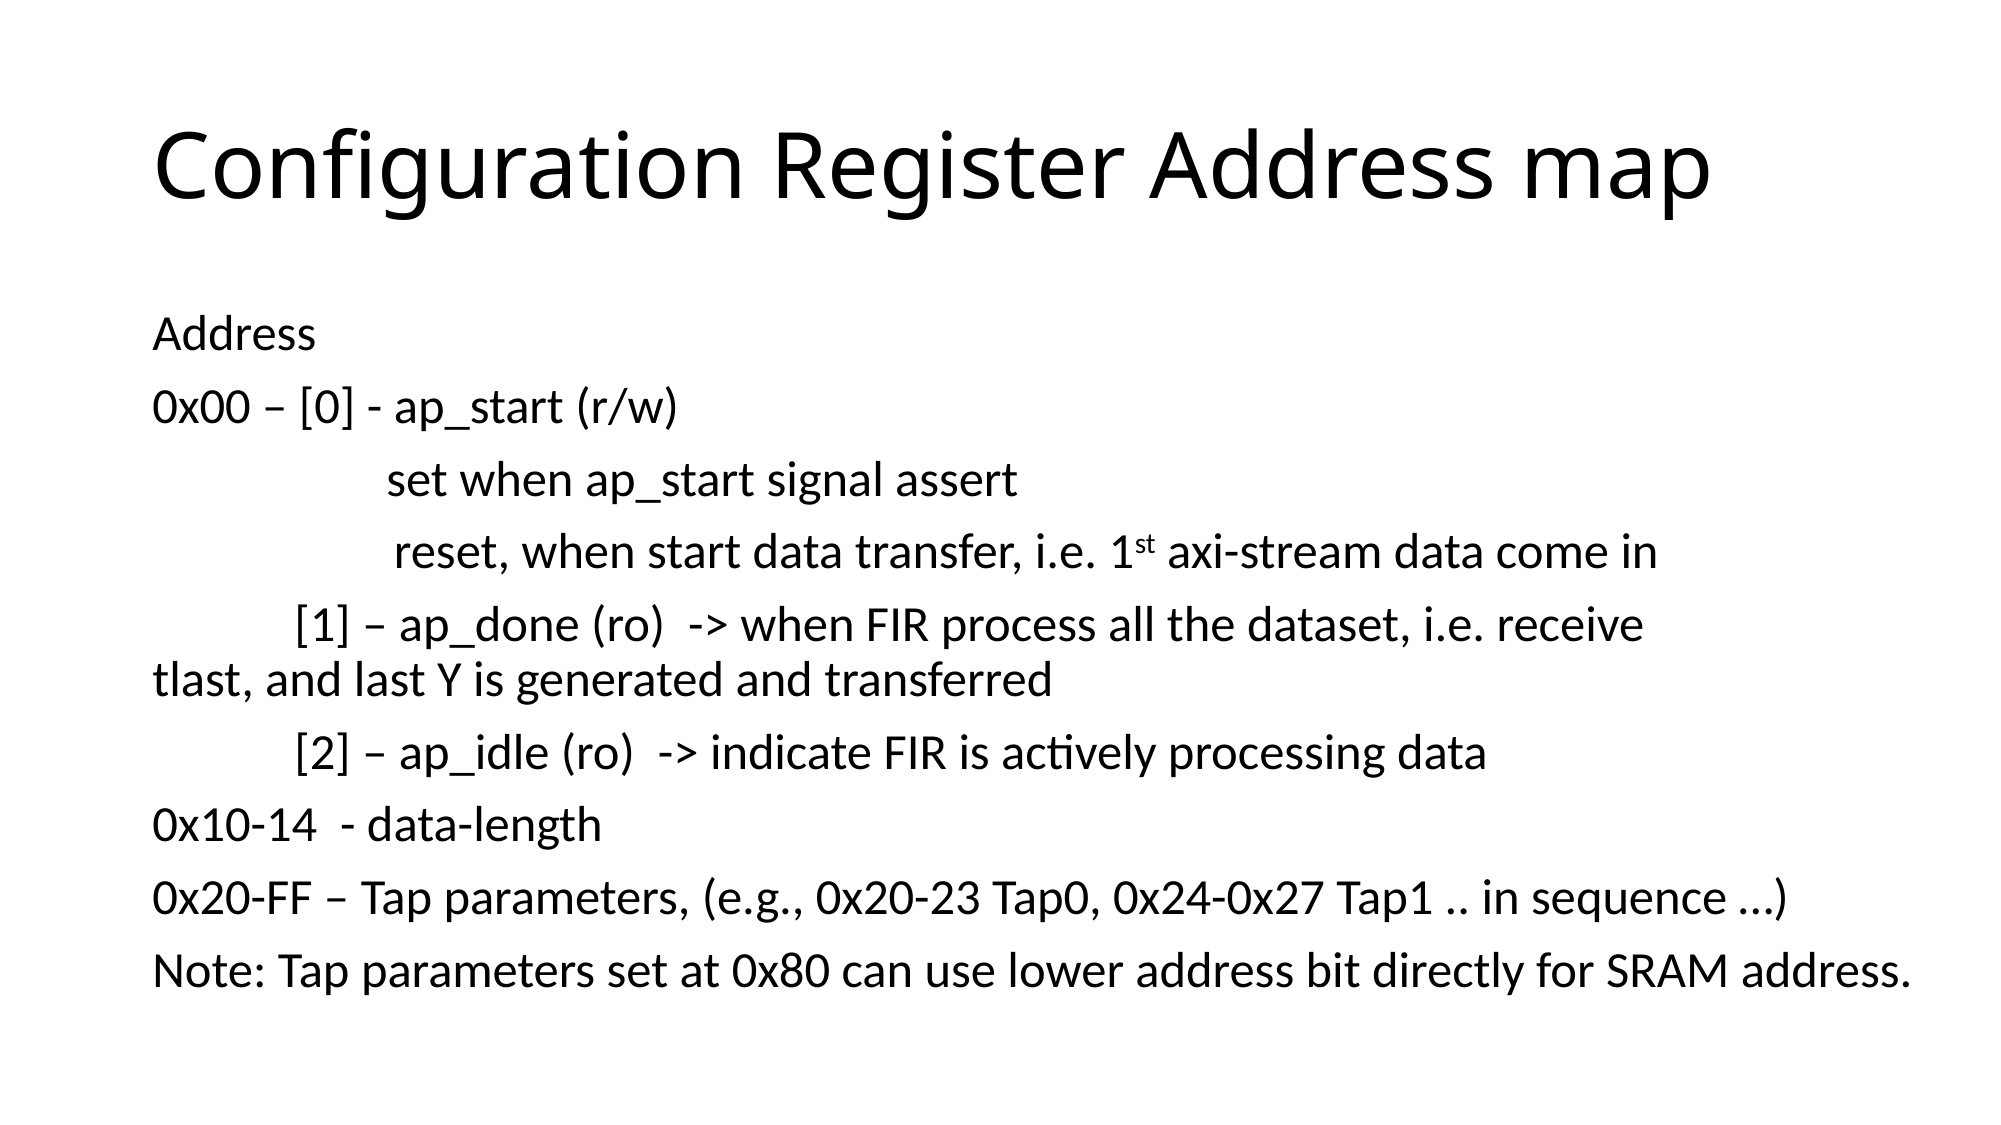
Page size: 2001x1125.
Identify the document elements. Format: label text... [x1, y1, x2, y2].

title Configuration Register Address map [137, 59, 1863, 278]
list Address 0x00 – [0] - ap_start (r/w) set when ap_start signal assert reset, when start data transfer, i.e. 1st axi-stream data come in [1] – ap_done (ro) -> when FIR process all the dataset, i.e. receive tlast, and last Y is generated and transferred [2] – ap_idle (ro) -> indicate FIR is actively processing data 0x10-14 - data-length 0x20-FF – Tap parameters, (e.g., 0x20-23 Tap0, 0x24-0x27 Tap1 .. in sequence …) Note: Tap parameters set at 0x80 can use lower address bit directly for SRAM address. [137, 299, 1947, 1014]
